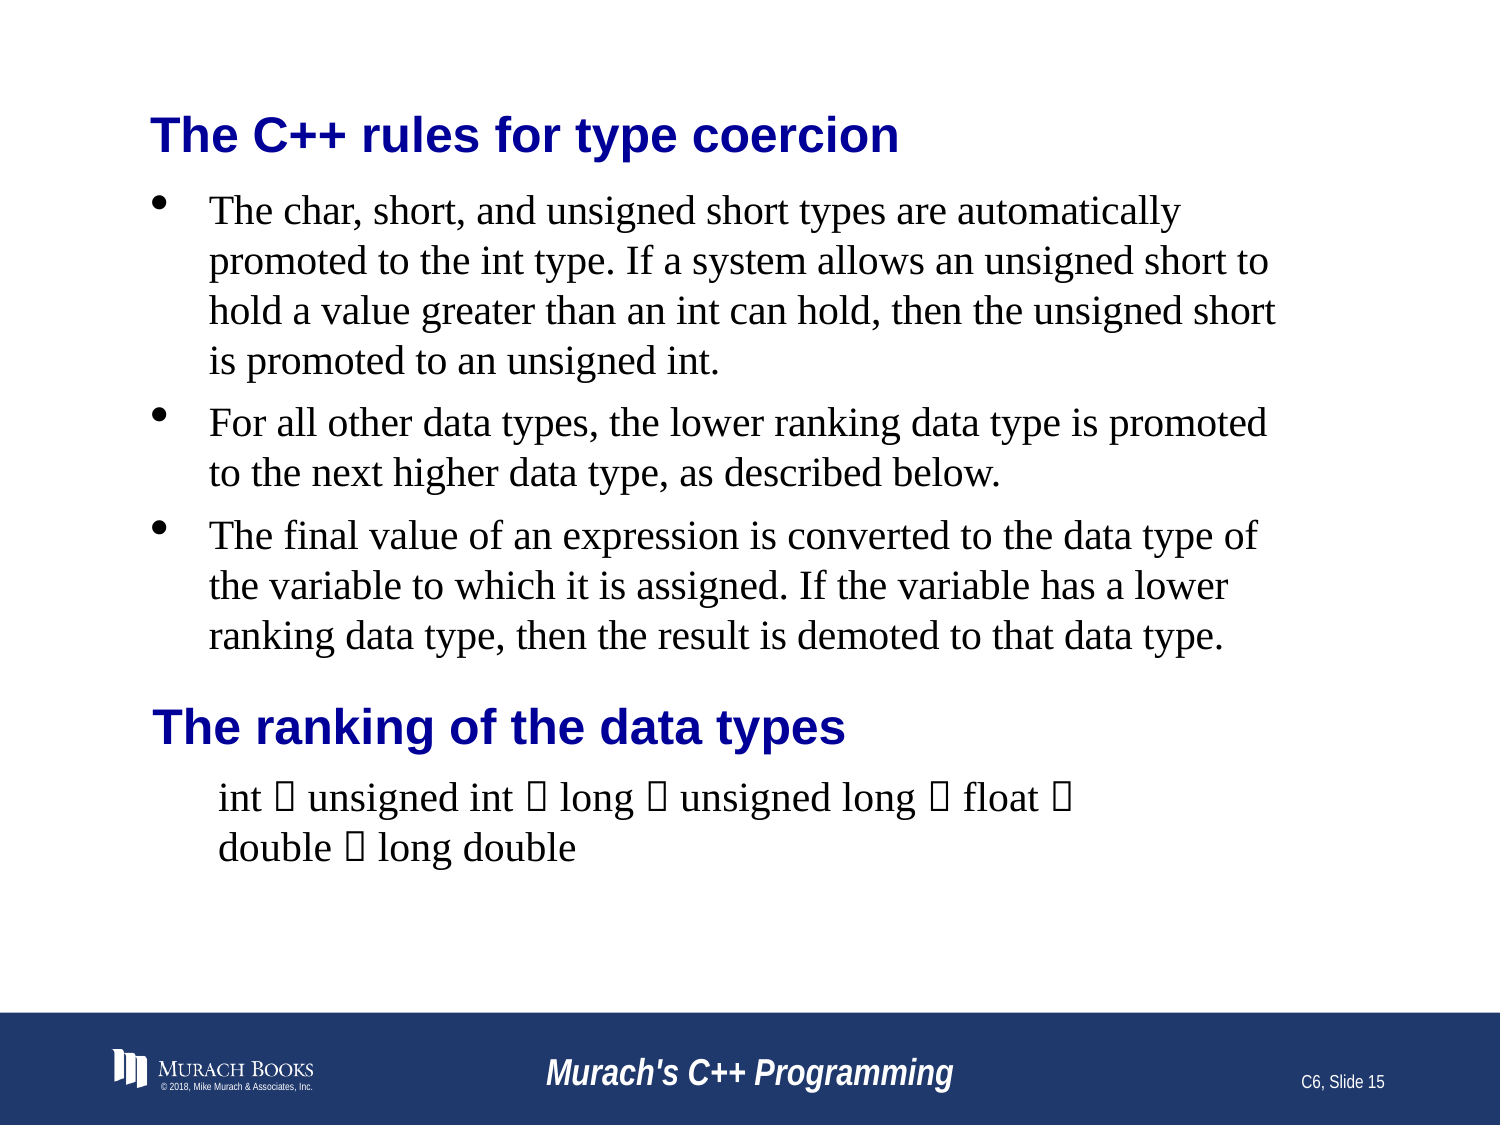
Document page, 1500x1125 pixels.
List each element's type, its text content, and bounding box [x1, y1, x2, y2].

slide_number C6, Slide 15 [1087, 1025, 1400, 1100]
list The char, short, and unsigned short types are automatically promoted to the int type. If a system allows an unsigned short to hold a value greater than an int can hold, then the unsigned short is promoted to an unsigned int. For all other data types, the lower ranking data type is promoted to the next higher data type, as described below. The final value of an expression is converted to the data type of the variable to which it is assigned. If the variable has a lower ranking data type, then the result is demoted to that data type. [137, 174, 1350, 525]
footer © 2018, Mike Murach & Associates, Inc. [12, 1025, 463, 1100]
slide_number Murach's C++ Programming [463, 1025, 1050, 1100]
title The C++ rules for type coercion [150, 102, 1350, 164]
list The ranking of the data types [137, 687, 1350, 751]
list int  unsigned int  long  unsigned long  float  double  long double [137, 762, 1350, 913]
